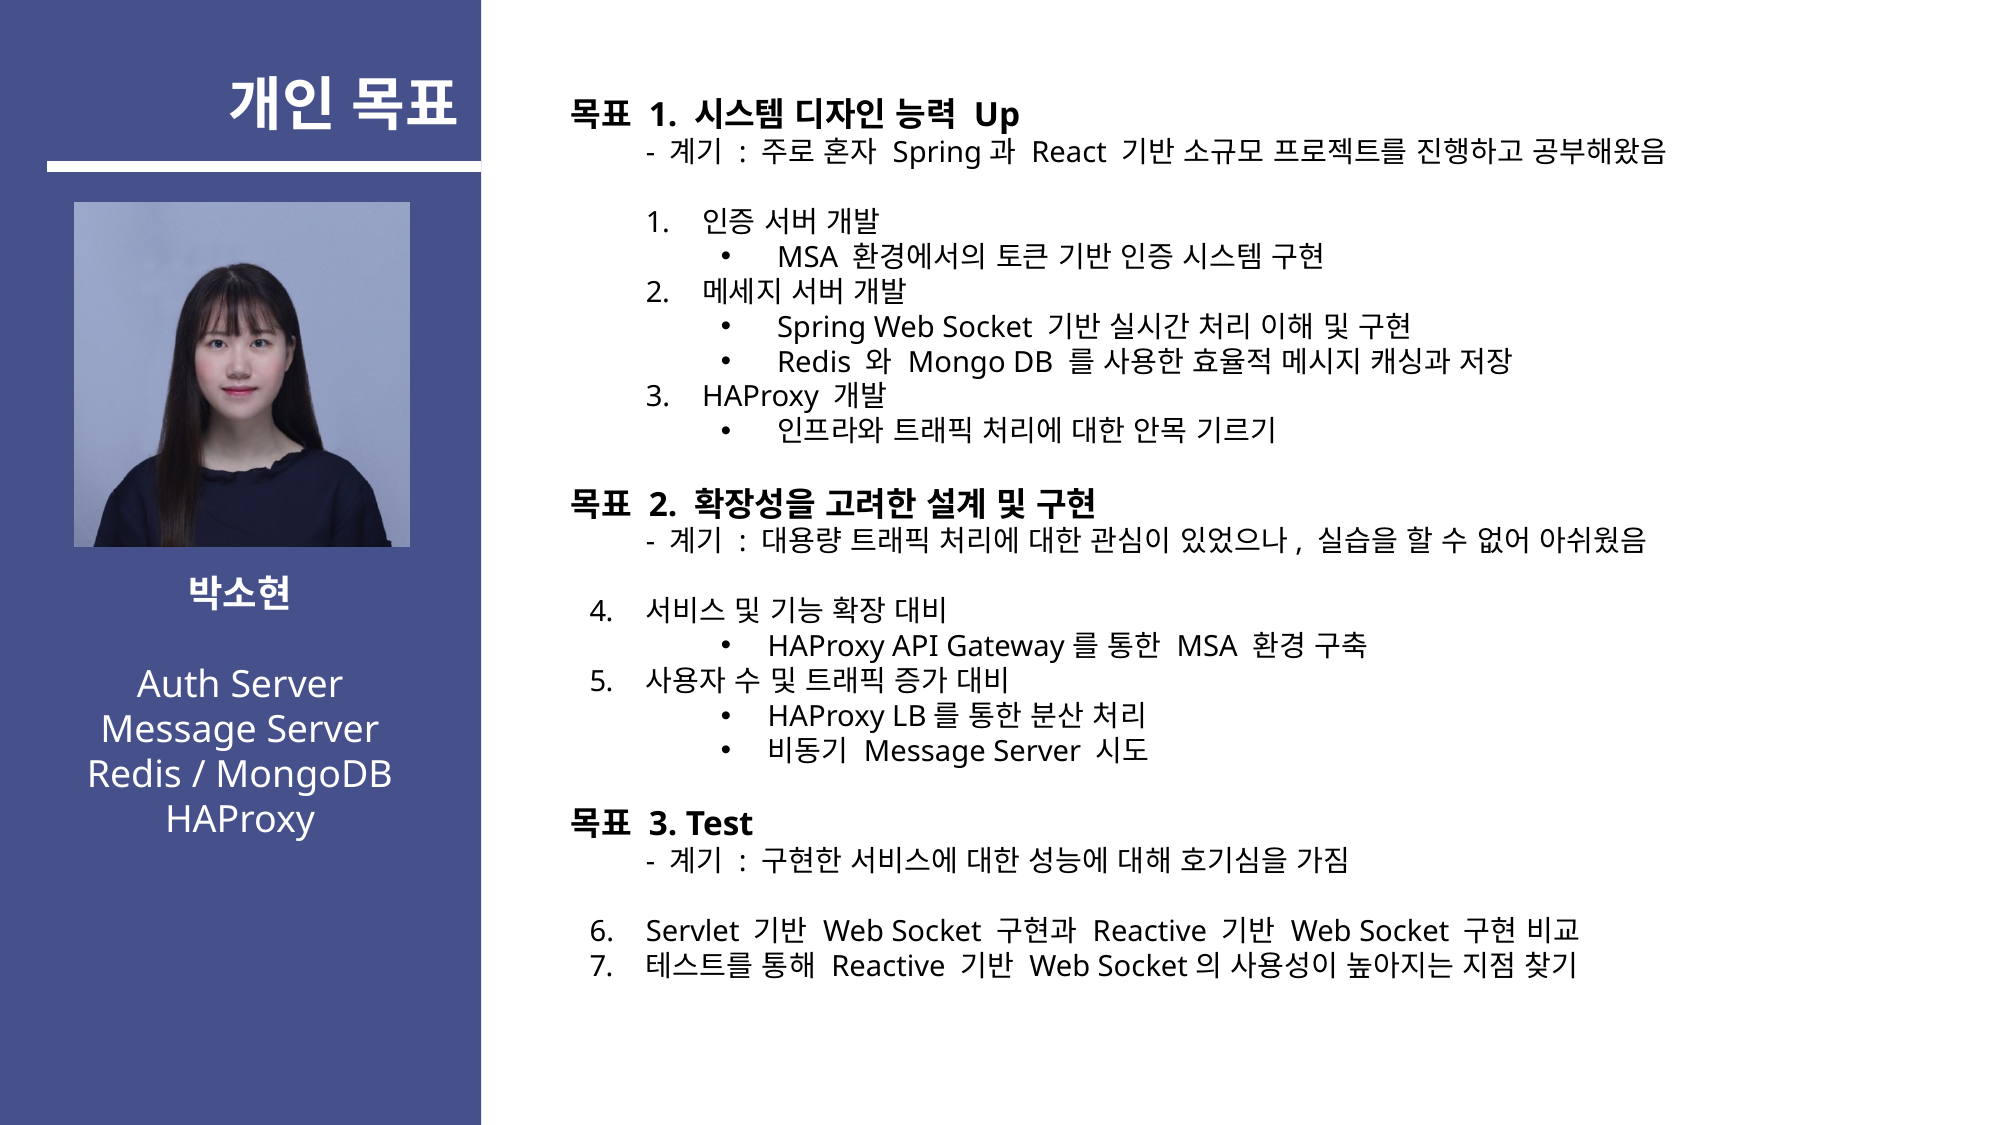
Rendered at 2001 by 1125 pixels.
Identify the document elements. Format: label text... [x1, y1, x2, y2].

text_box 박소현 Auth Server​ Message Server​ Redis / MongoDB​ HAProxy [0, 562, 481, 847]
picture [74, 202, 410, 548]
text_box 개인 목표 [0, 45, 480, 159]
text_box 목표 1. 시스템 디자인 능력 Up - 계기 : 주로 혼자 Spring과 React 기반 소규모 프로젝트를 진행하고 공부해왔음 인증 서버 개발 MSA 환경에서의 토큰 기반 인증 시스템 구현 메세지 서버 개발 Spring Web Socket 기반 실시간 처리 이해 및 구현 Redis 와 Mongo DB 를 사용한 효율적 메시지 캐싱과 저장 HAProxy 개발 인프라와 트래픽 처리에 대한 안목 기르기 목표 2. 확장성을 고려한 설계 및 구현 - 계기 : 대용량 트래픽 처리에 대한 관심이 있었으나, 실습을 할 수 없어 아쉬웠음 서비스 및 기능 확장 대비 HAProxy API Gateway를 통한 MSA 환경 구축 사용자 수 및 트래픽 증가 대비 HAProxy LB를 통한 분산 처리 비동기 Message Server 시도 목표 3. Test - 계기 : 구현한 서비스에 대한 성능에 대해 호기심을 가짐 Servlet 기반 Web Socket 구현과 Reactive 기반 Web Socket 구현 비교 테스트를 통해 Reactive 기반 Web Socket의 사용성이 높아지는 지점 찾기 [555, 85, 1945, 1025]
text_box [47, 161, 481, 172]
